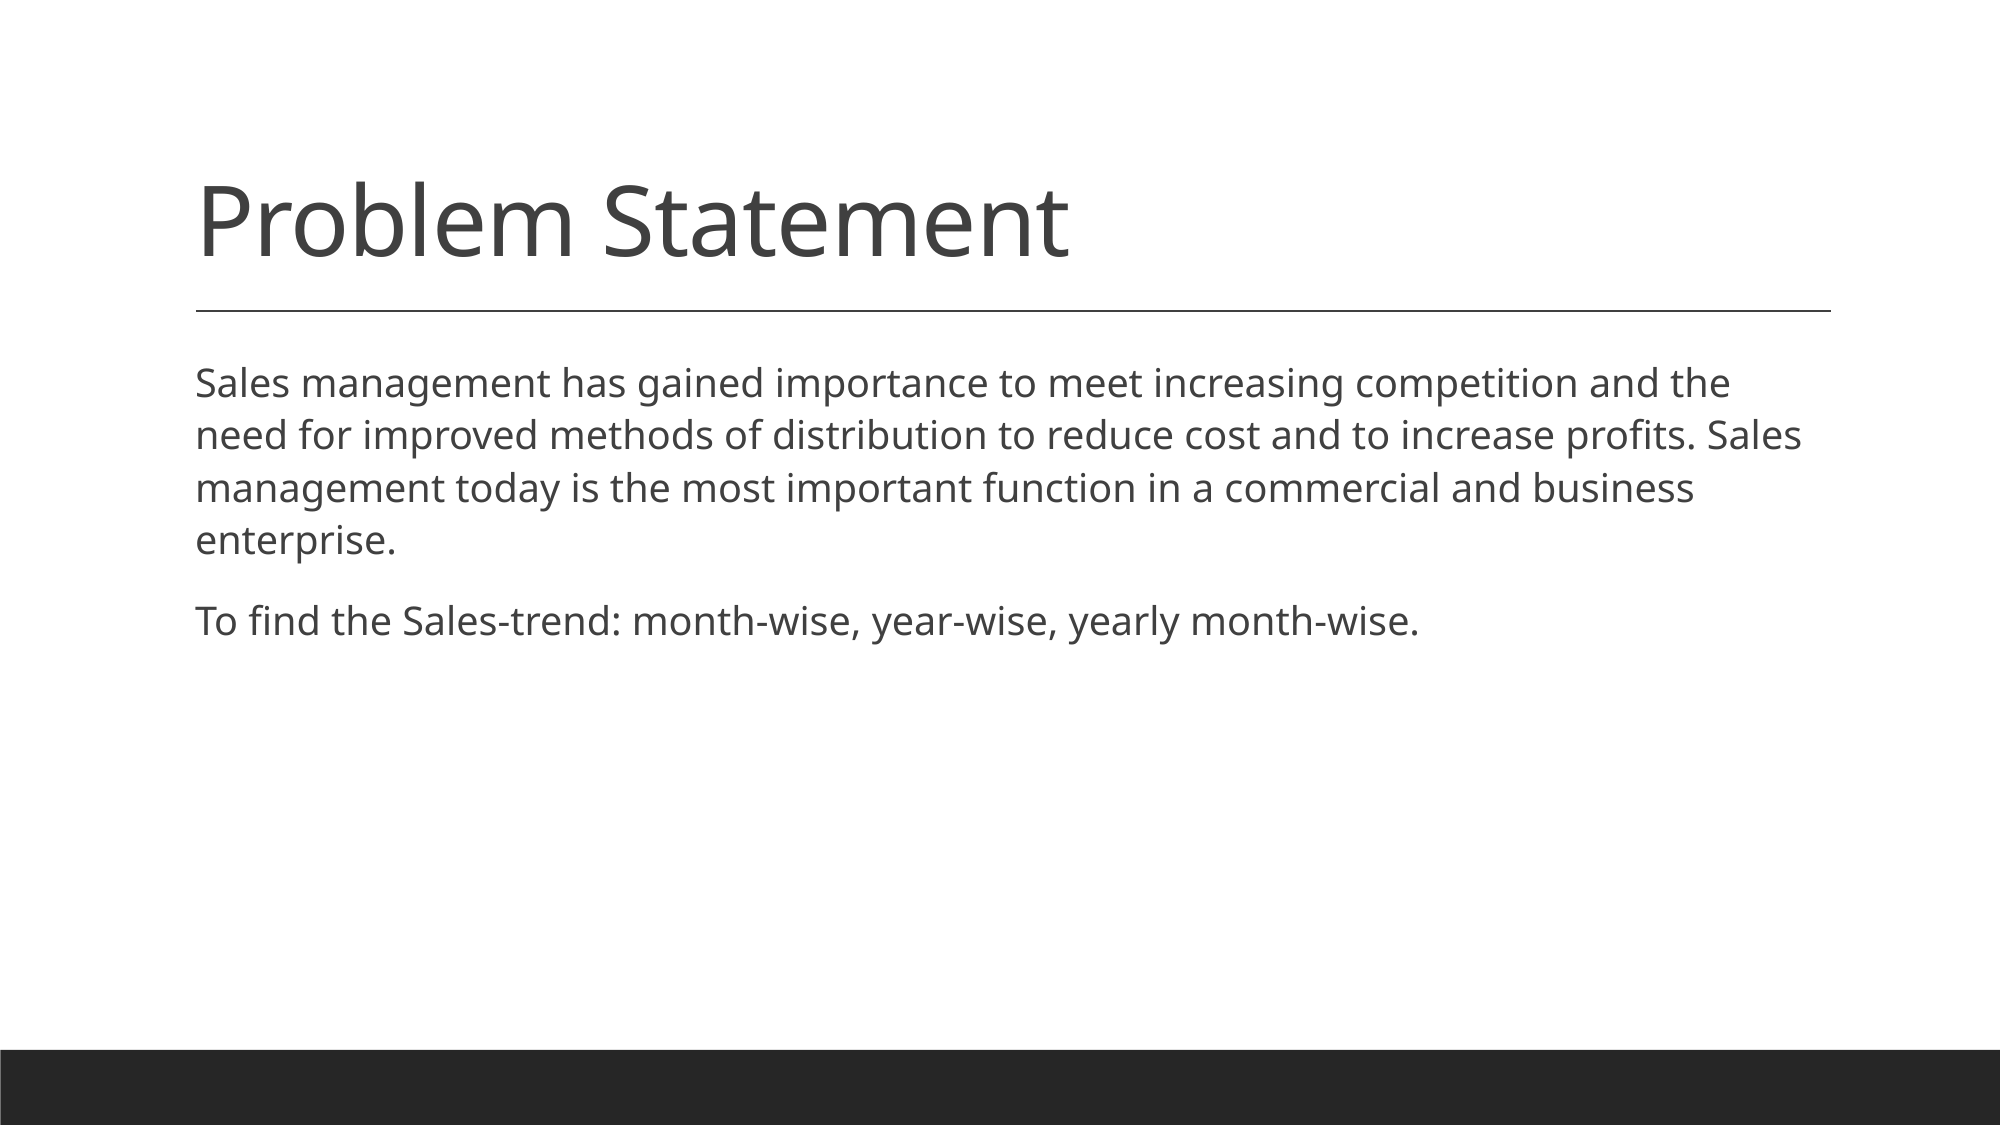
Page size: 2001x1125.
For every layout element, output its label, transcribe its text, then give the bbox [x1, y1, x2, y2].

title Problem Statement [180, 47, 1830, 285]
list Sales management has gained importance to meet increasing competition and the need for improved methods of distribution to reduce cost and to increase profits. Sales management today is the most important function in a commercial and business enterprise. To find the Sales-trend: month-wise, year-wise, yearly month-wise. [180, 345, 1830, 963]
